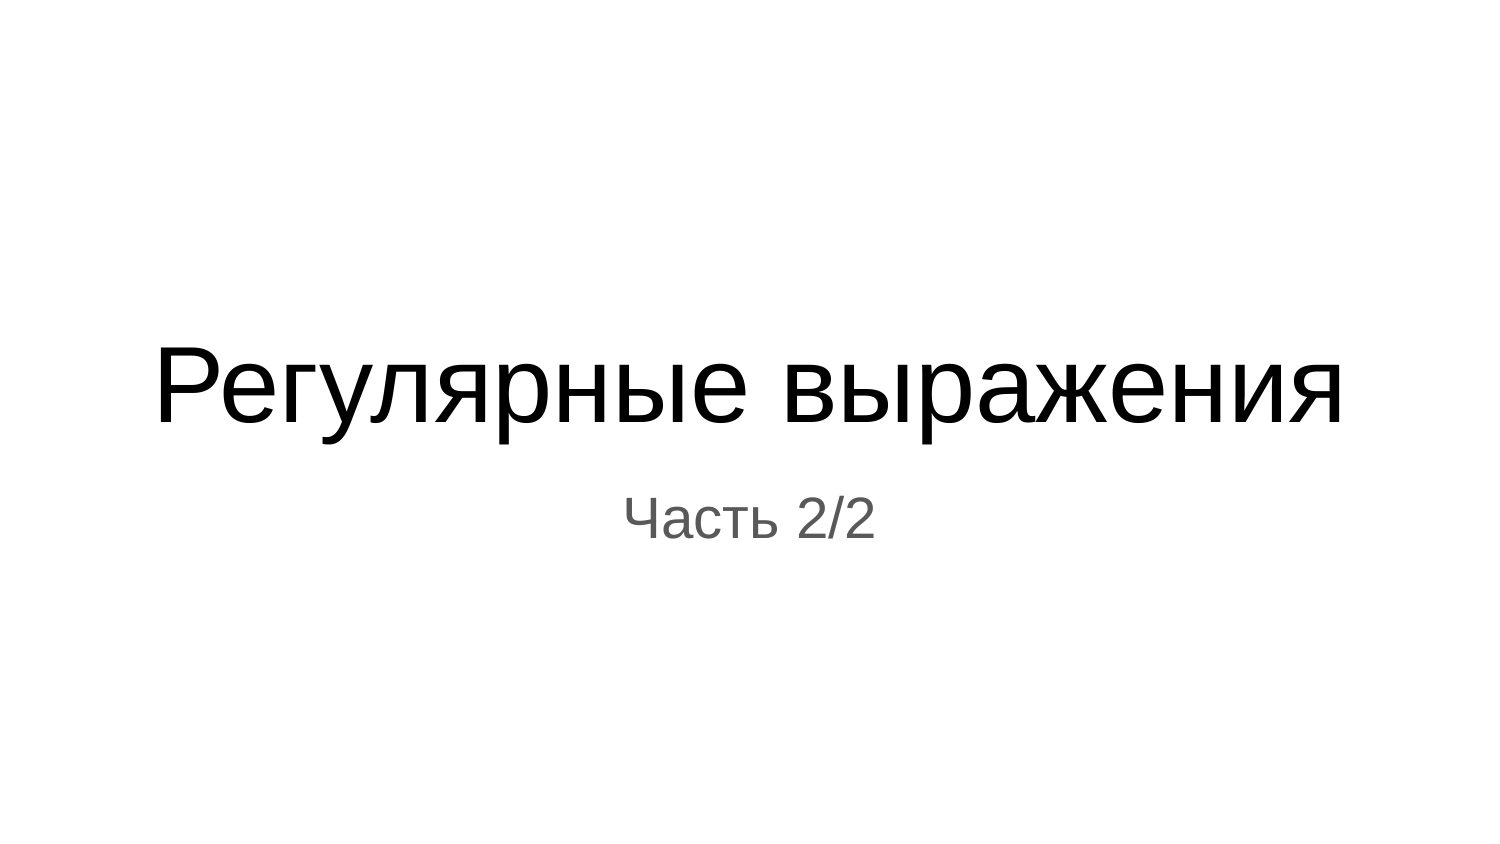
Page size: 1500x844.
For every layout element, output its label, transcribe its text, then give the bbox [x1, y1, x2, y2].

title Регулярные выражения [51, 122, 1449, 459]
subtitle Часть 2/2 [51, 464, 1449, 595]
